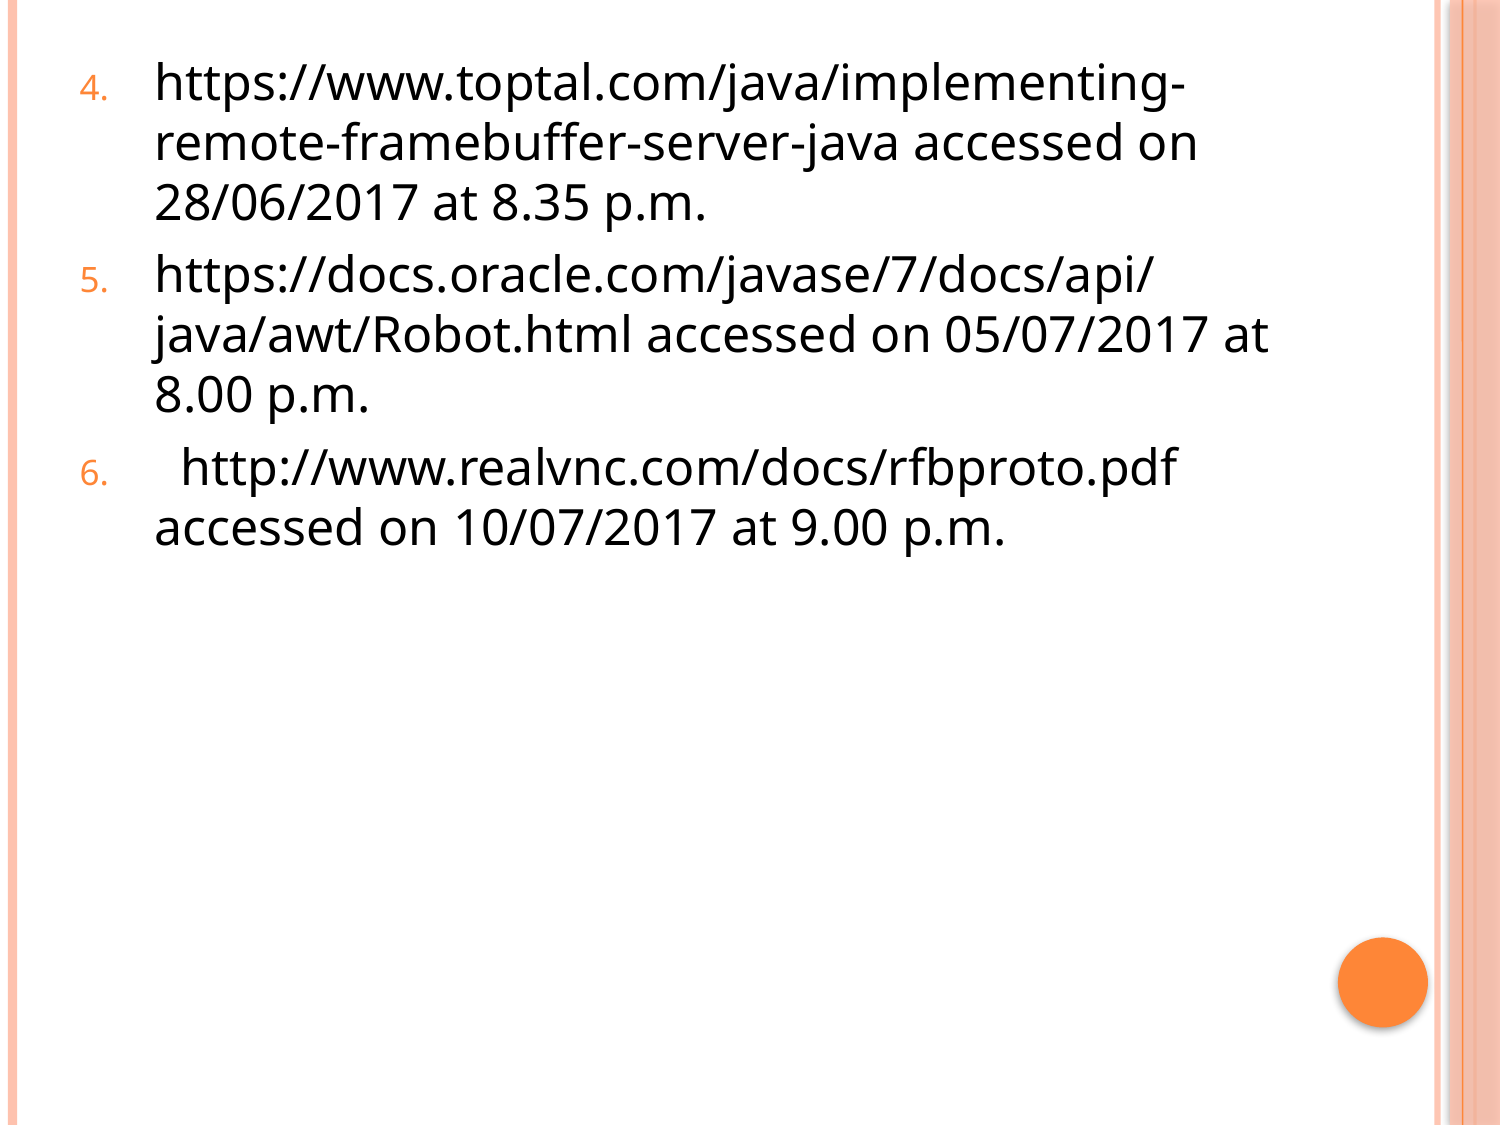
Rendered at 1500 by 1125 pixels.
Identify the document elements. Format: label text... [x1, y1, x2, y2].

list https://www.toptal.com/java/implementing-remote-framebuffer-server-java accessed on 28/06/2017 at 8.35 p.m. https://docs.oracle.com/javase/7/docs/api/java/awt/Robot.html accessed on 05/07/2017 at 8.00 p.m. http://www.realvnc.com/docs/rfbproto.pdf accessed on 10/07/2017 at 9.00 p.m. [64, 42, 1290, 843]
